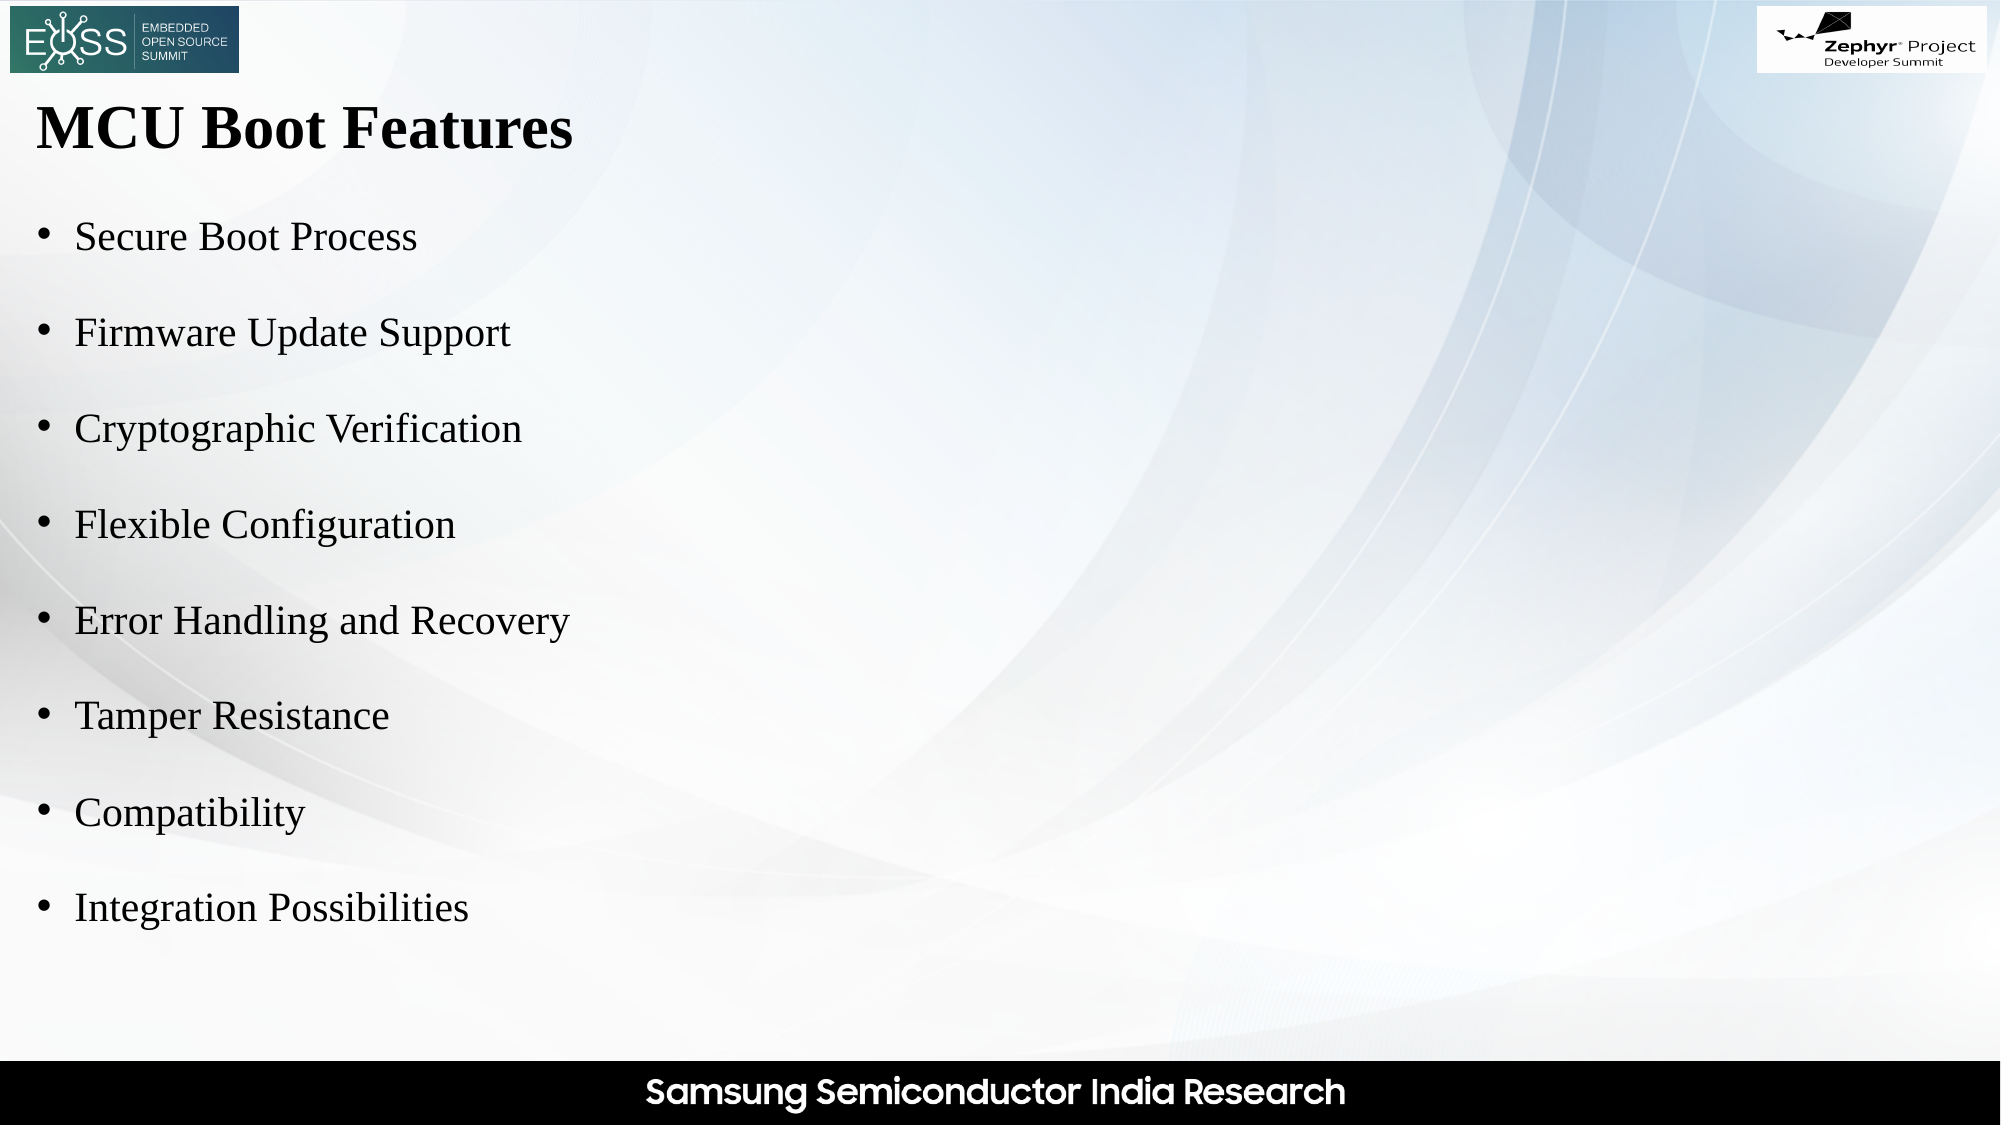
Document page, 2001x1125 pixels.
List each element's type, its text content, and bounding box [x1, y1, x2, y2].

list Secure Boot Process Firmware Update Support Cryptographic Verification Flexible Configuration Error Handling and Recovery Tamper Resistance Compatibility Integration Possibilities [21, 175, 1967, 974]
picture [0, 0, 2000, 1125]
title MCU Boot Features [21, 81, 1747, 175]
